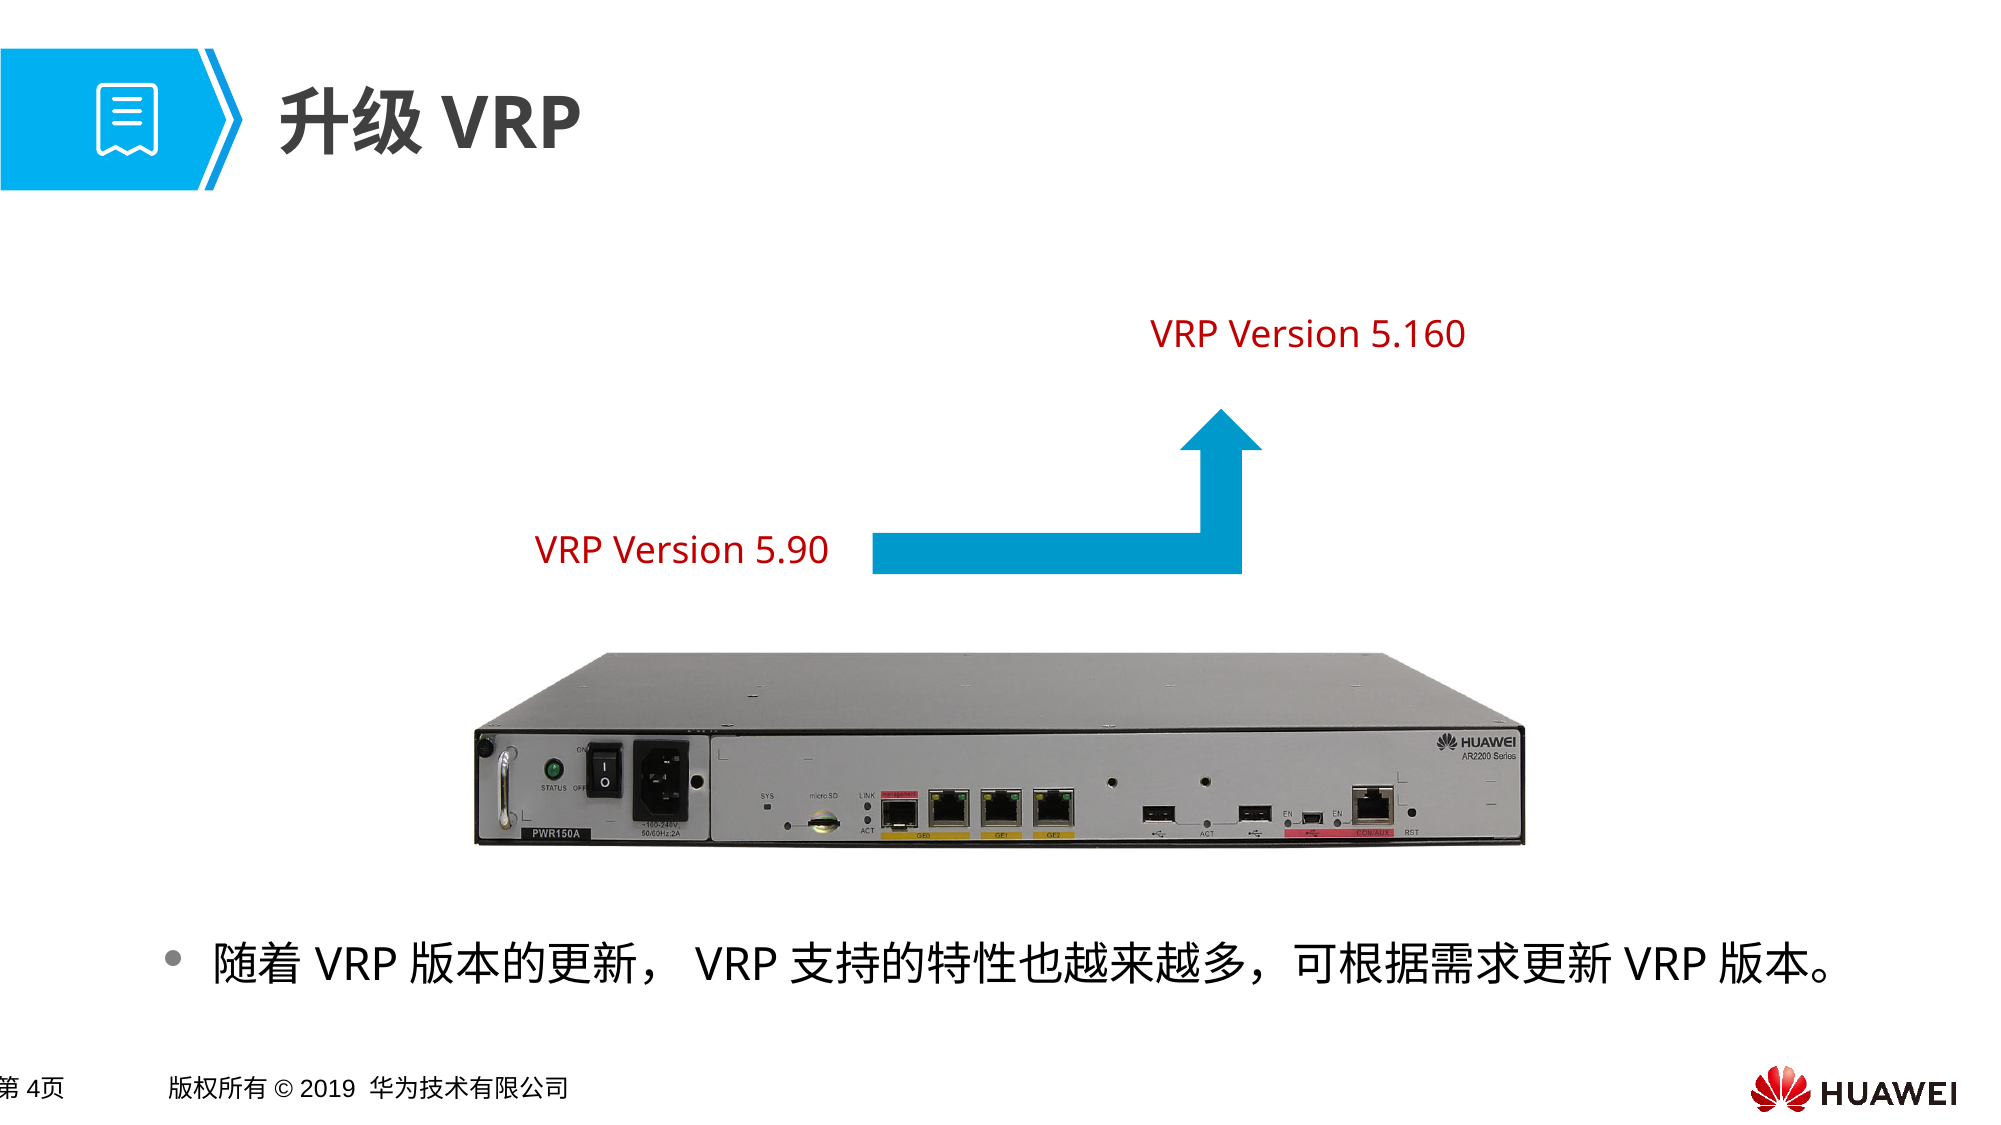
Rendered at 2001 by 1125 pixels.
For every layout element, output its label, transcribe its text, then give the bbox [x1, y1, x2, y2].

picture [1751, 1066, 1956, 1112]
list 随着VRP版本的更新，VRP支持的特性也越来越多，可根据需求更新VRP版本。 [149, 202, 1883, 971]
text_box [459, 243, 1543, 870]
title 升级VRP [261, 67, 1875, 173]
